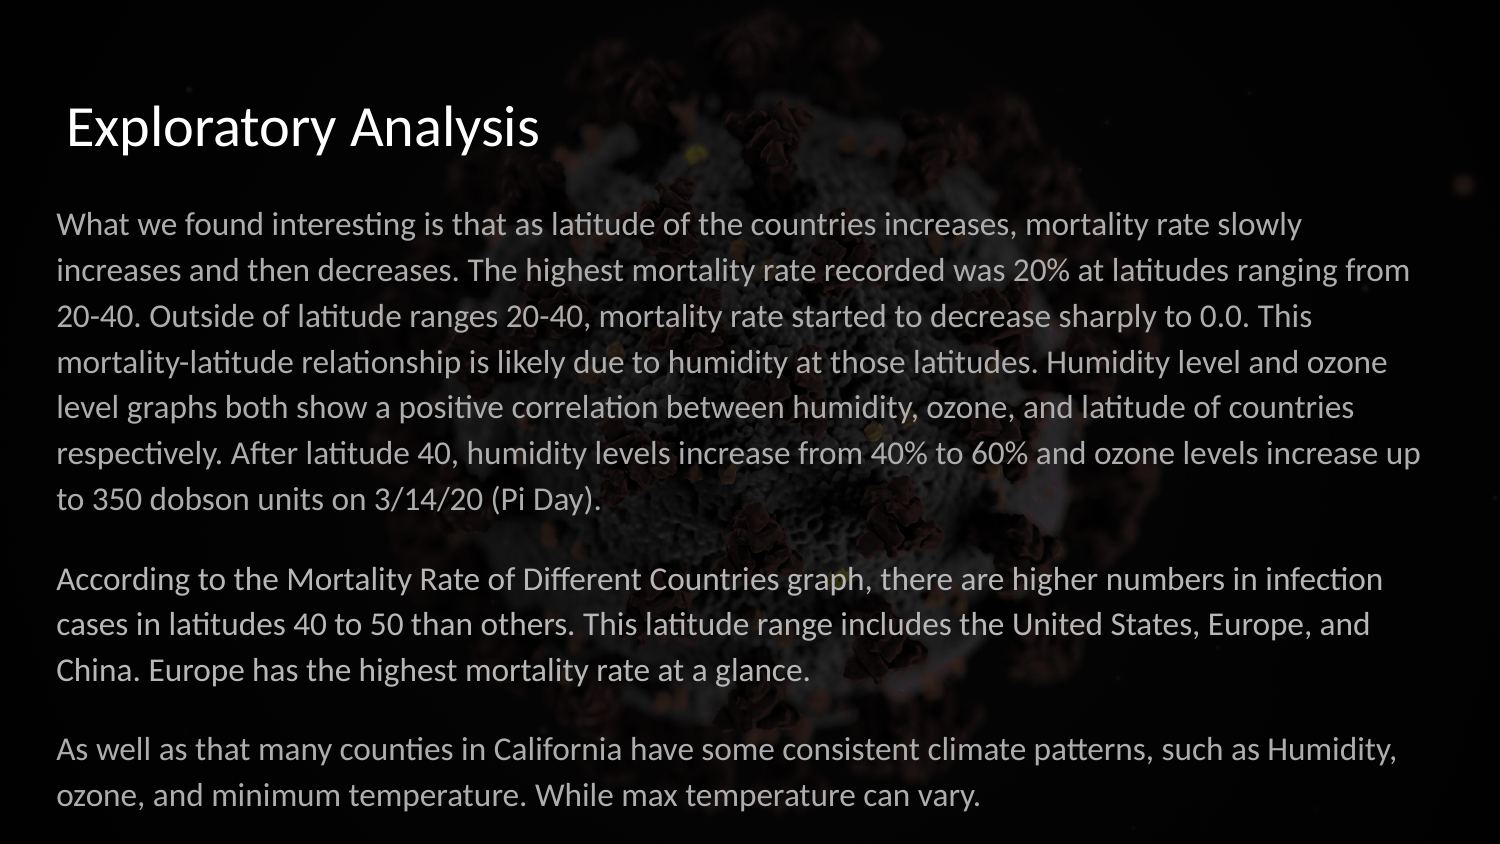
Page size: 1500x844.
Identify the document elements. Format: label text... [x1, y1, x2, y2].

picture [0, 0, 1500, 844]
title Exploratory Analysis [51, 72, 1449, 167]
list What we found interesting is that as latitude of the countries increases, mortality rate slowly increases and then decreases. The highest mortality rate recorded was 20% at latitudes ranging from 20-40. Outside of latitude ranges 20-40, mortality rate started to decrease sharply to 0.0. This mortality-latitude relationship is likely due to humidity at those latitudes. Humidity level and ozone level graphs both show a positive correlation between humidity, ozone, and latitude of countries respectively. After latitude 40, humidity levels increase from 40% to 60% and ozone levels increase up to 350 dobson units on 3/14/20 (Pi Day). According to the Mortality Rate of Different Countries graph, there are higher numbers in infection cases in latitudes 40 to 50 than others. This latitude range includes the United States, Europe, and China. Europe has the highest mortality rate at a glance. As well as that many counties in California have some consistent climate patterns, such as Humidity, ozone, and minimum temperature. While max temperature can vary. [41, 181, 1439, 742]
